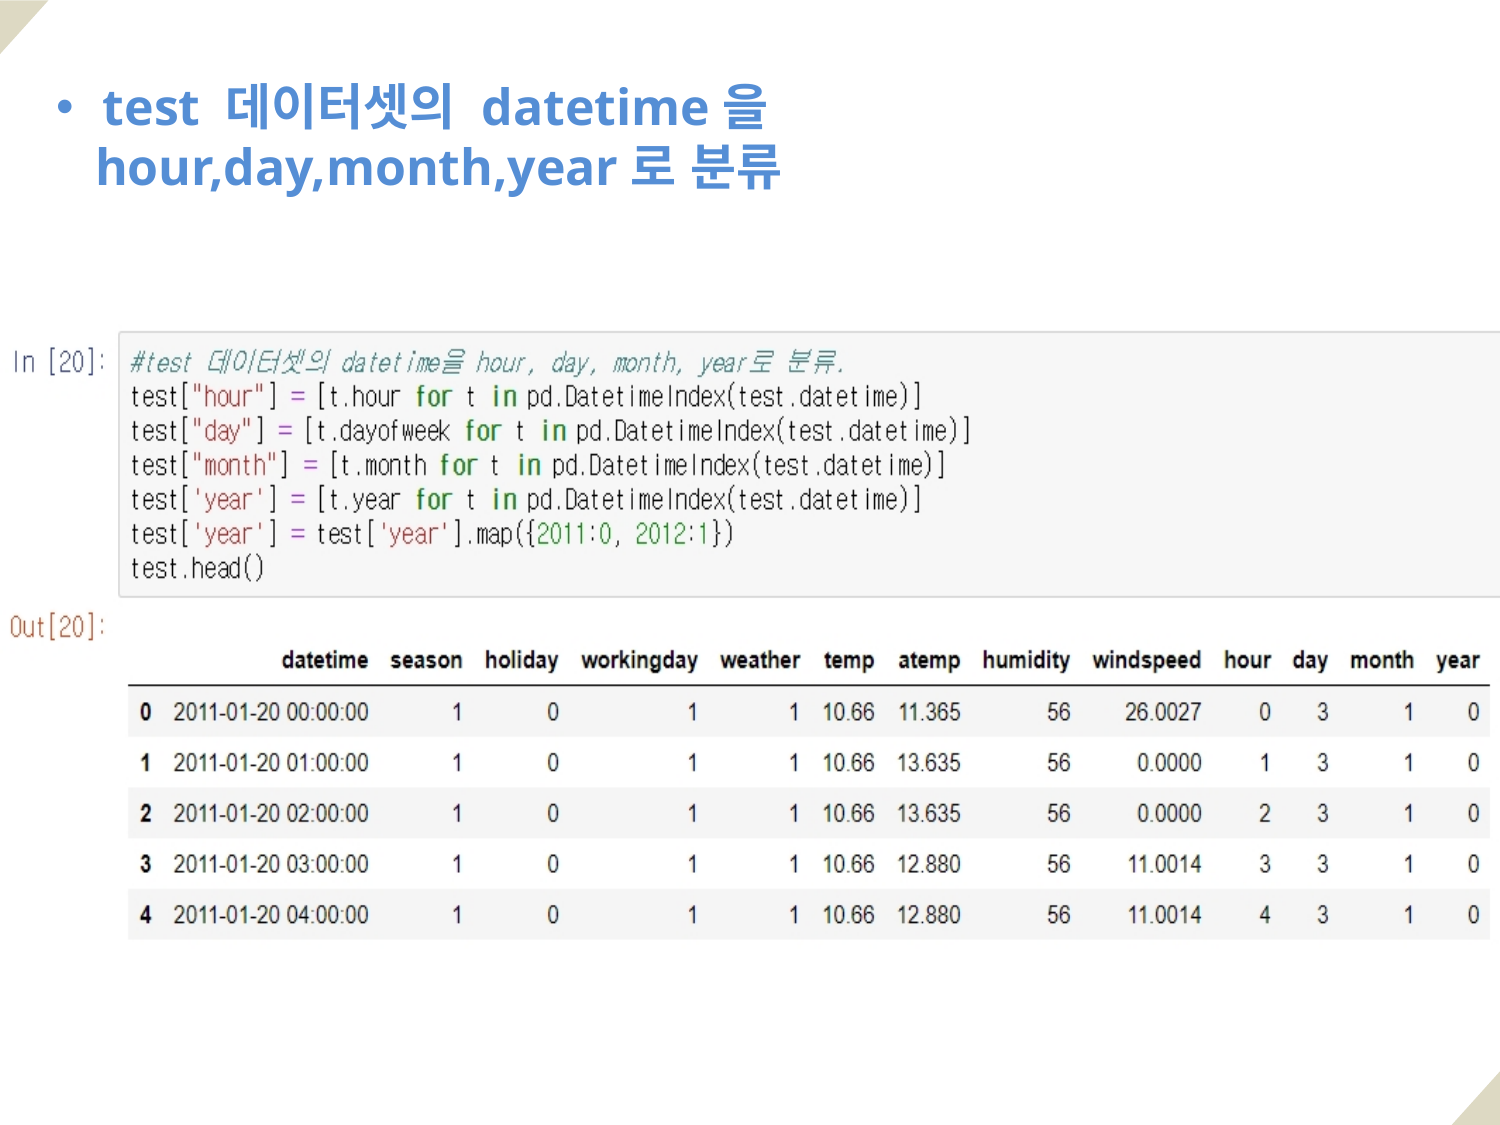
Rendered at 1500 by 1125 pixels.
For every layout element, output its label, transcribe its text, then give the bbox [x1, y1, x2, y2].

text_box [0, 0, 51, 56]
text_box test 데이터셋의 datetime을 hour,day,month,year로 분류 [41, 68, 1306, 204]
picture [0, 320, 1500, 953]
text_box [1449, 1069, 1500, 1125]
